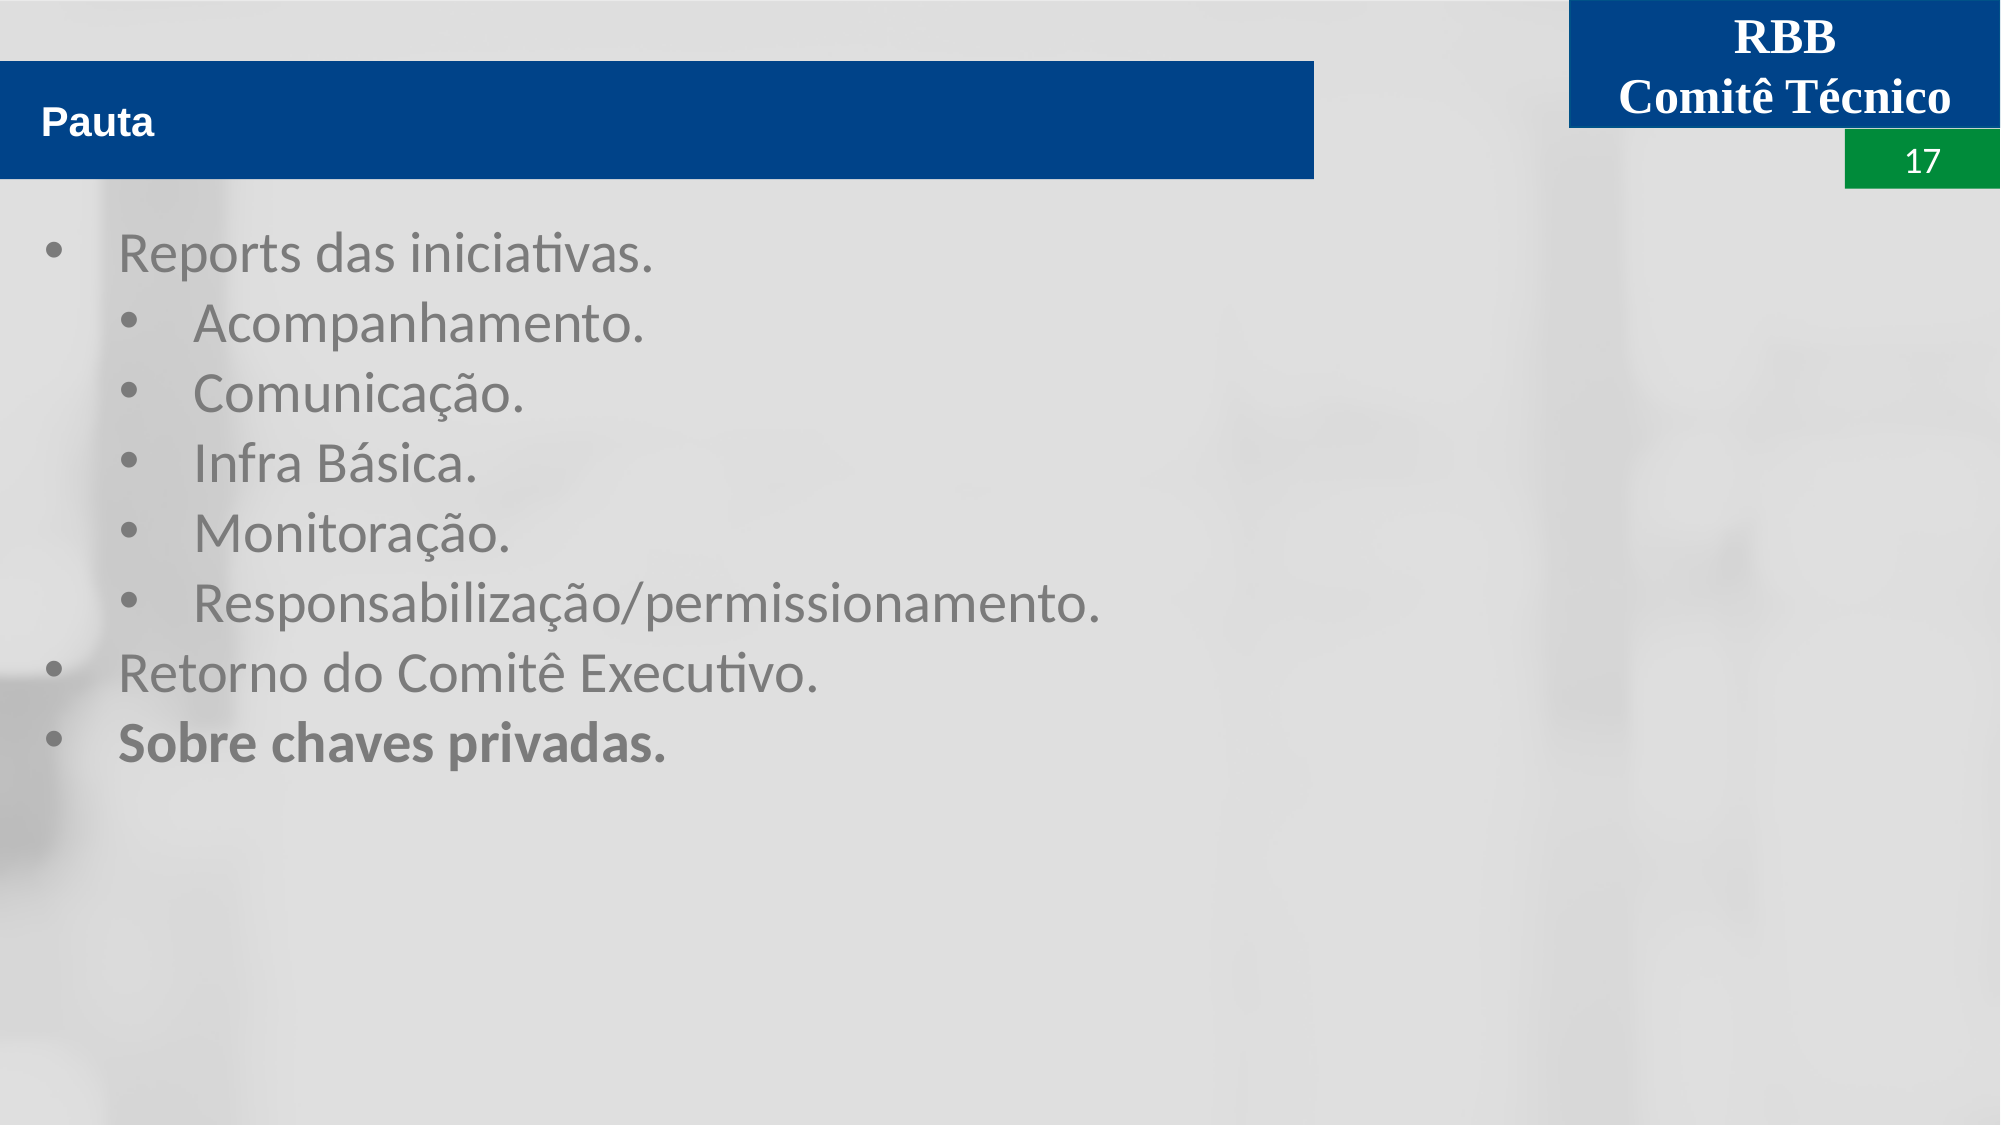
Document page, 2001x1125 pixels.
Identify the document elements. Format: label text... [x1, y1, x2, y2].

text_box Reports das iniciativas. Acompanhamento. Comunicação. Infra Básica. Monitoração. Responsabilização/permissionamento. Retorno do Comitê Executivo. Sobre chaves privadas. [29, 207, 1658, 1096]
text_box [0, 60, 1315, 180]
text_box Pauta [29, 89, 167, 151]
